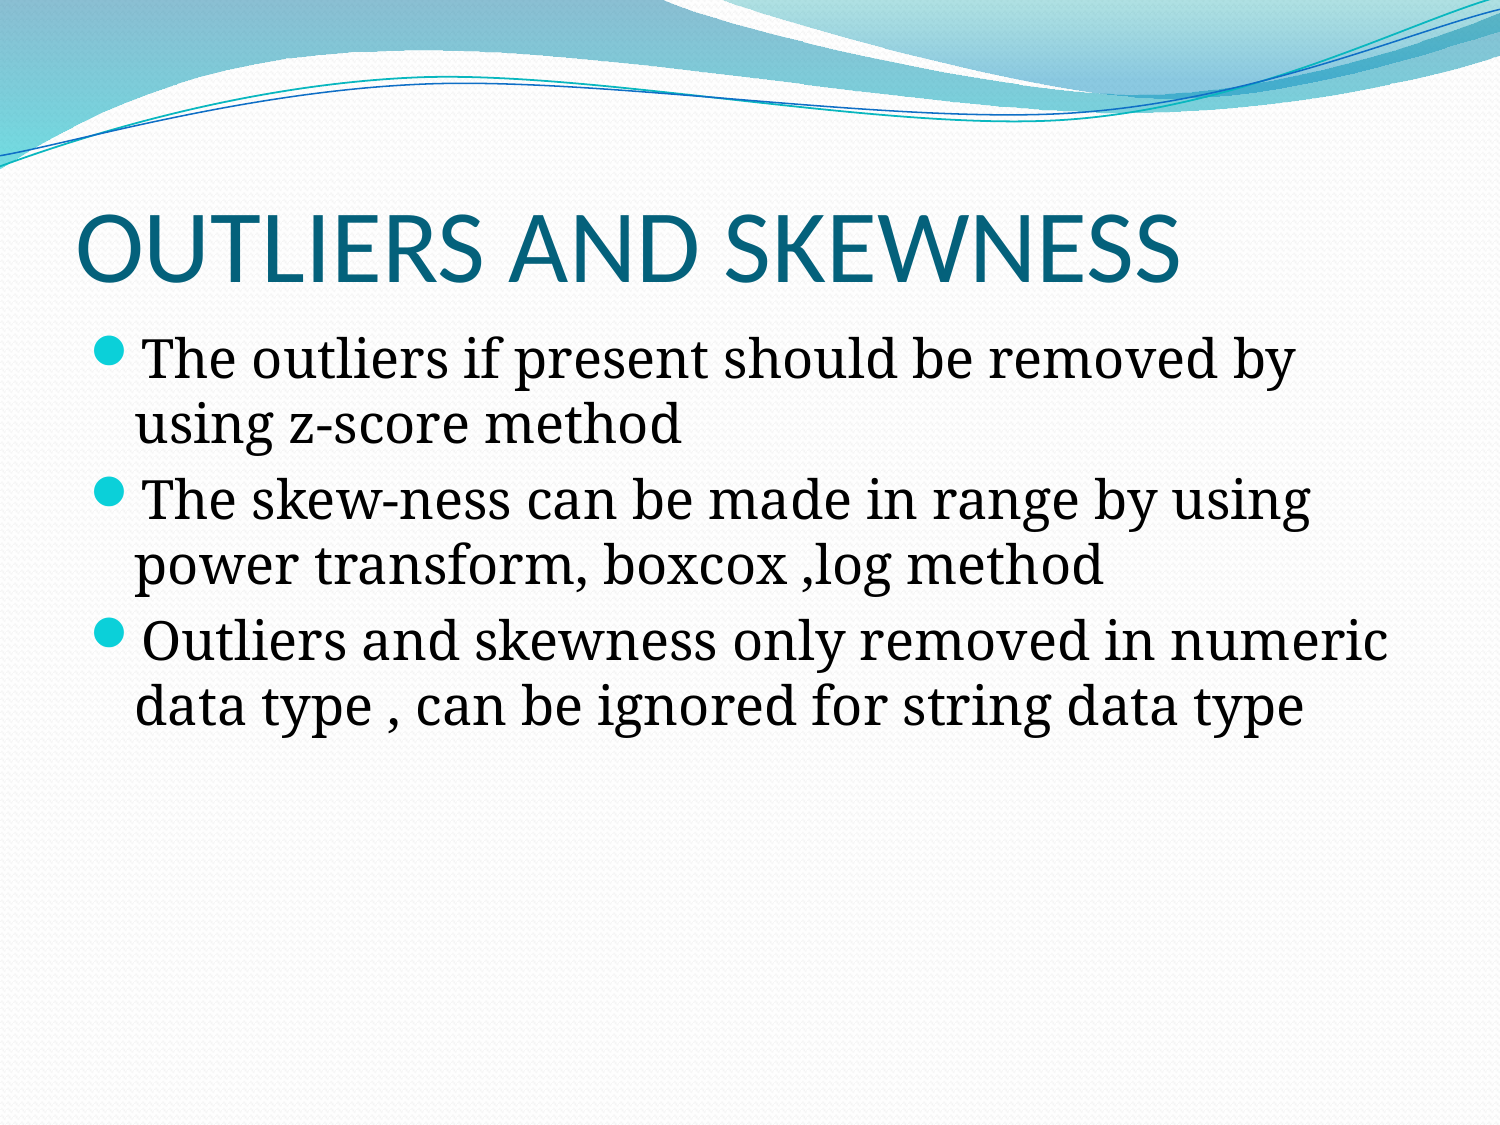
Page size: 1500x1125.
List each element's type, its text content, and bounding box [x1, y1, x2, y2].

list The outliers if present should be removed by using z-score method The skew-ness can be made in range by using power transform, boxcox ,log method Outliers and skewness only removed in numeric data type , can be ignored for string data type [75, 317, 1425, 1038]
title OUTLIERS AND SKEWNESS [75, 115, 1425, 303]
